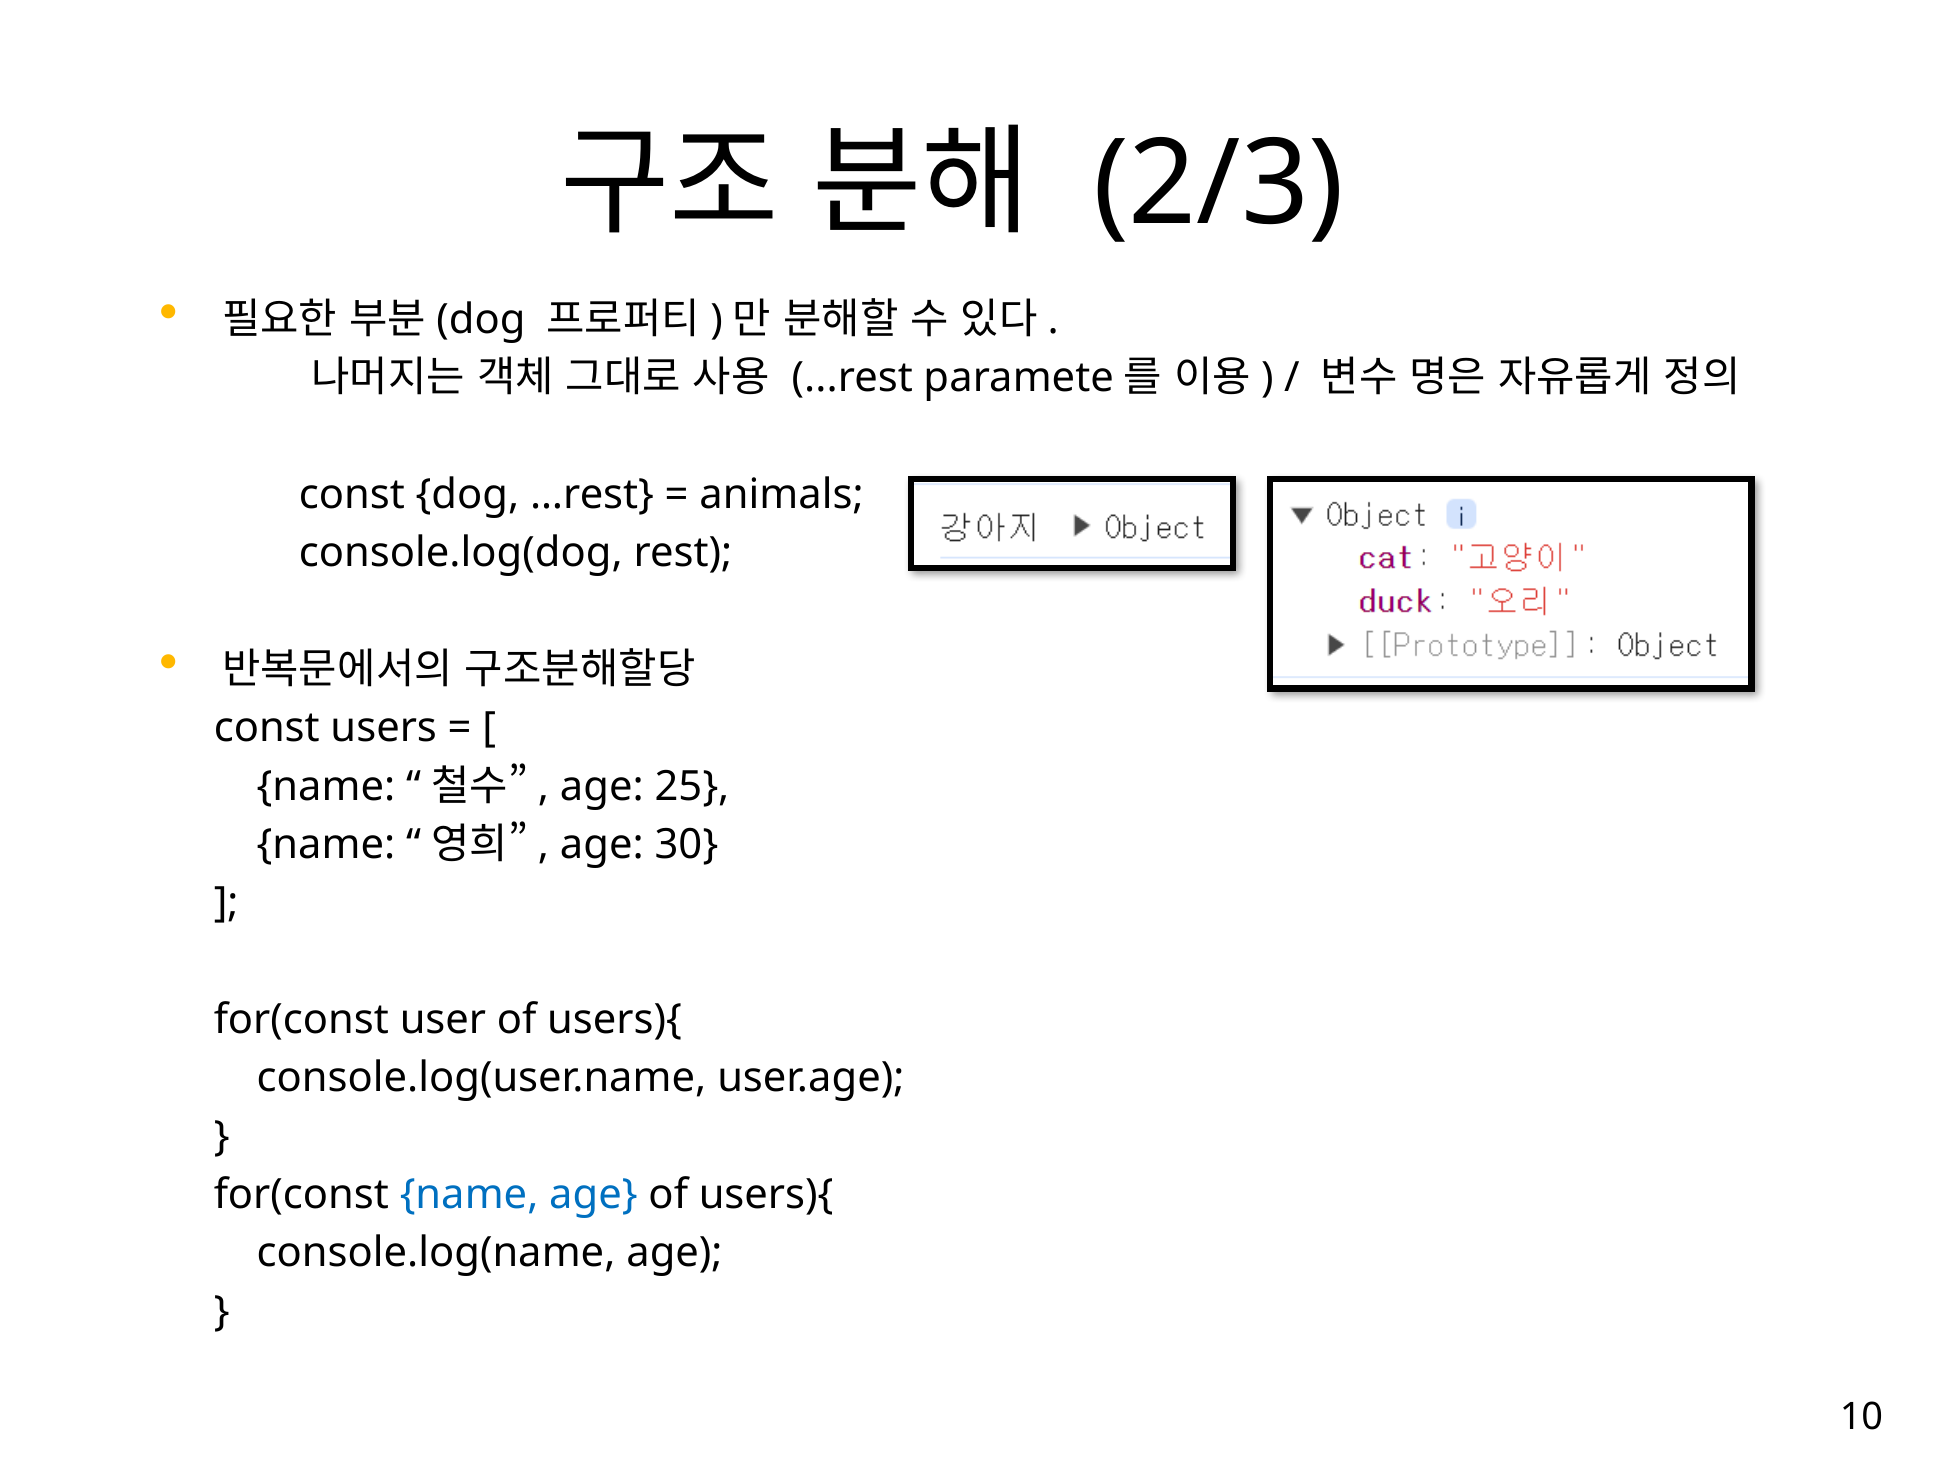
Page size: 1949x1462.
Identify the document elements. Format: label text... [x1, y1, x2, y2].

slide_number 10 [1496, 1372, 1899, 1462]
picture [1273, 481, 1749, 686]
title 구조 분해 (2/3) [156, 92, 1749, 255]
list 필요한 부분(dog 프로퍼티)만 분해할 수 있다. 나머지는 객체 그대로 사용 (...rest paramete를 이용) / 변수 명은 자유롭게 정의 const {dog, …rest} = animals; console.log(dog, rest); 반복문에서의 구조분해할당 const users = [ {name: “철수”, age: 25}, {name: “영희”, age: 30} ]; for(const user of users){ console.log(user.name, user.age); } for(const {name, age} of users){ console.log(name, age); } [48, 284, 1897, 1387]
picture [913, 481, 1230, 566]
